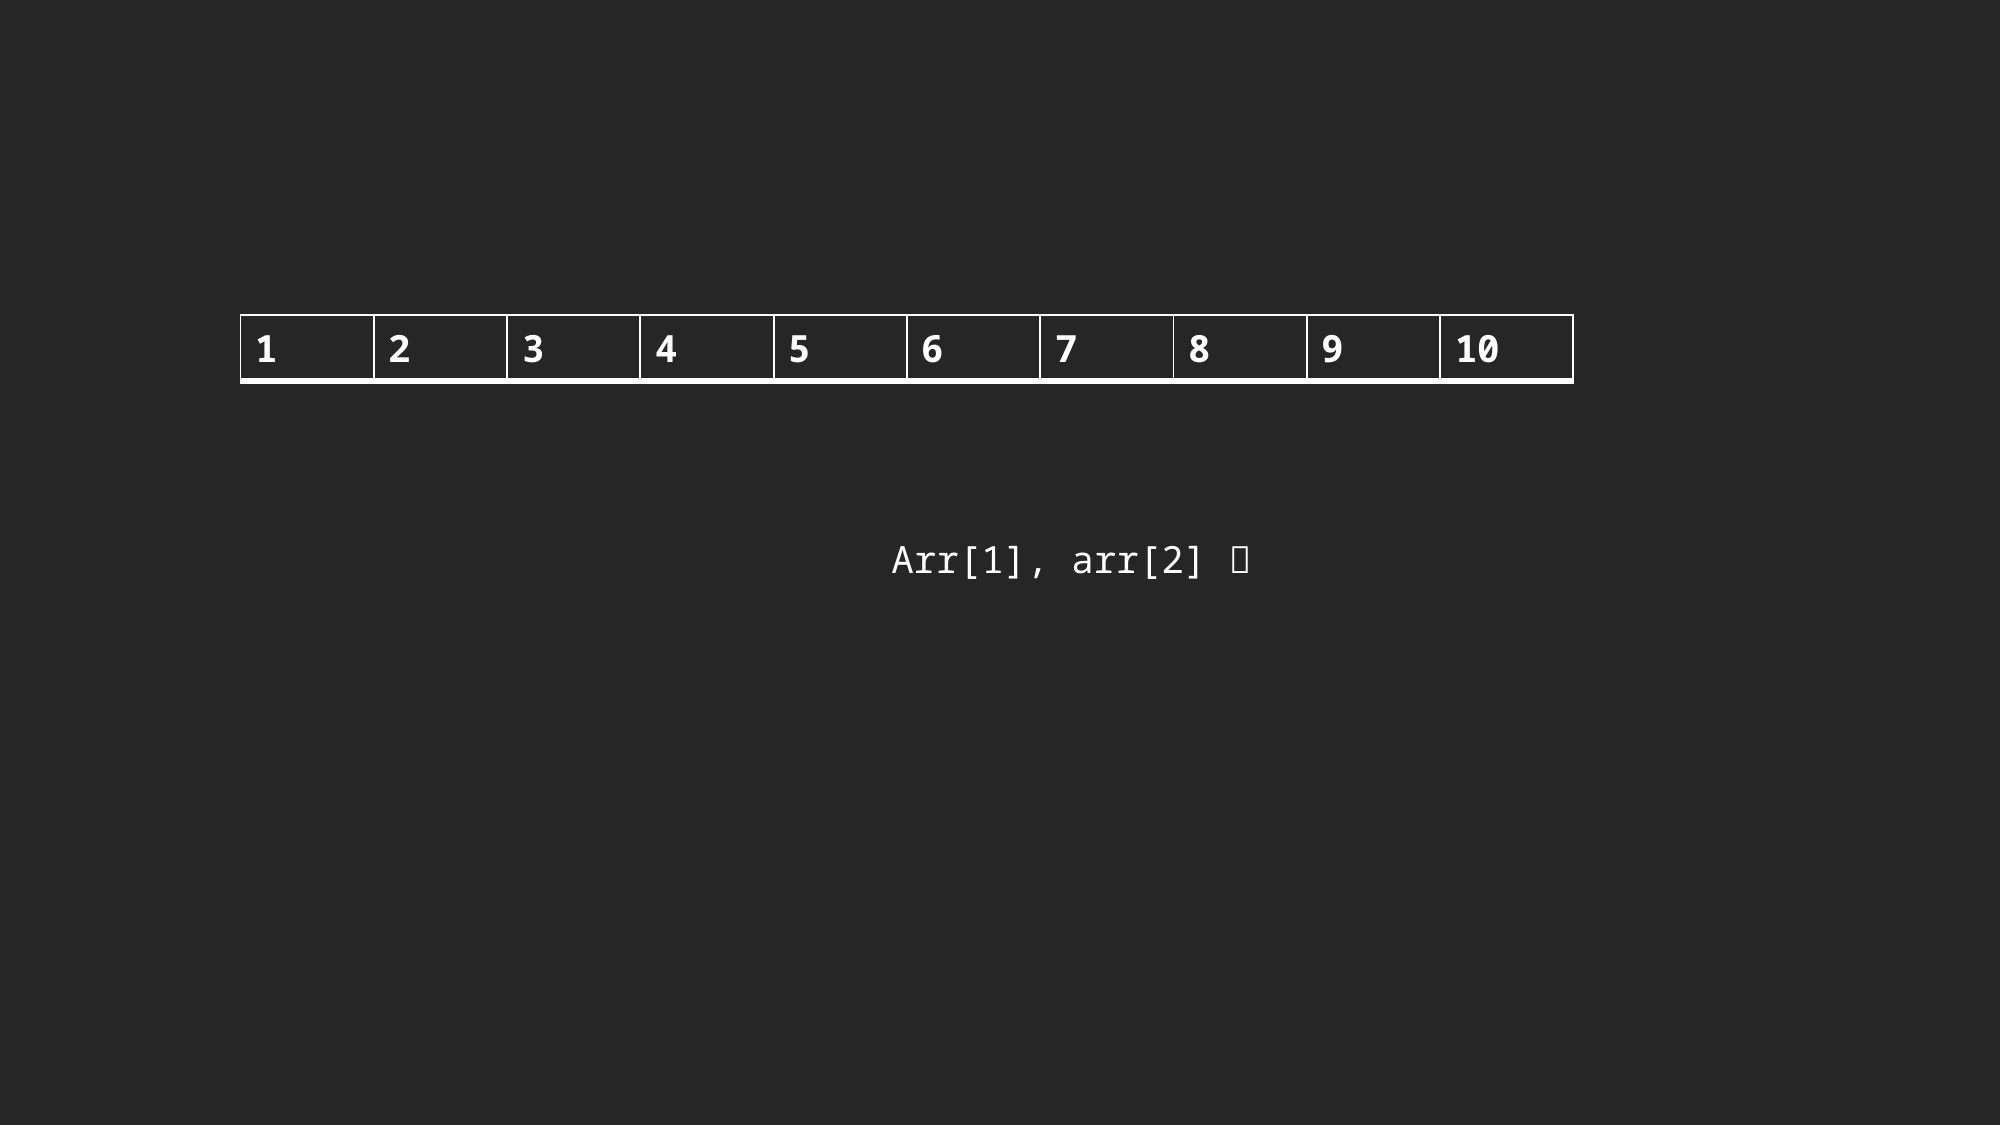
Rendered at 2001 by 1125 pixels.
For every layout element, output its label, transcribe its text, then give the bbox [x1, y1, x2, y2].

table_header 4 [641, 316, 773, 378]
table_header 8 [1174, 316, 1306, 378]
table_header 3 [508, 316, 639, 378]
text_box Arr[1], arr[2]  [876, 528, 1289, 589]
table_header 6 [908, 316, 1039, 378]
table_header 5 [775, 316, 906, 378]
table_header 2 [375, 316, 506, 378]
table_header 9 [1308, 316, 1439, 378]
table_header 10 [1441, 316, 1572, 378]
table_header 1 [241, 316, 373, 378]
table_header 7 [1041, 316, 1173, 378]
